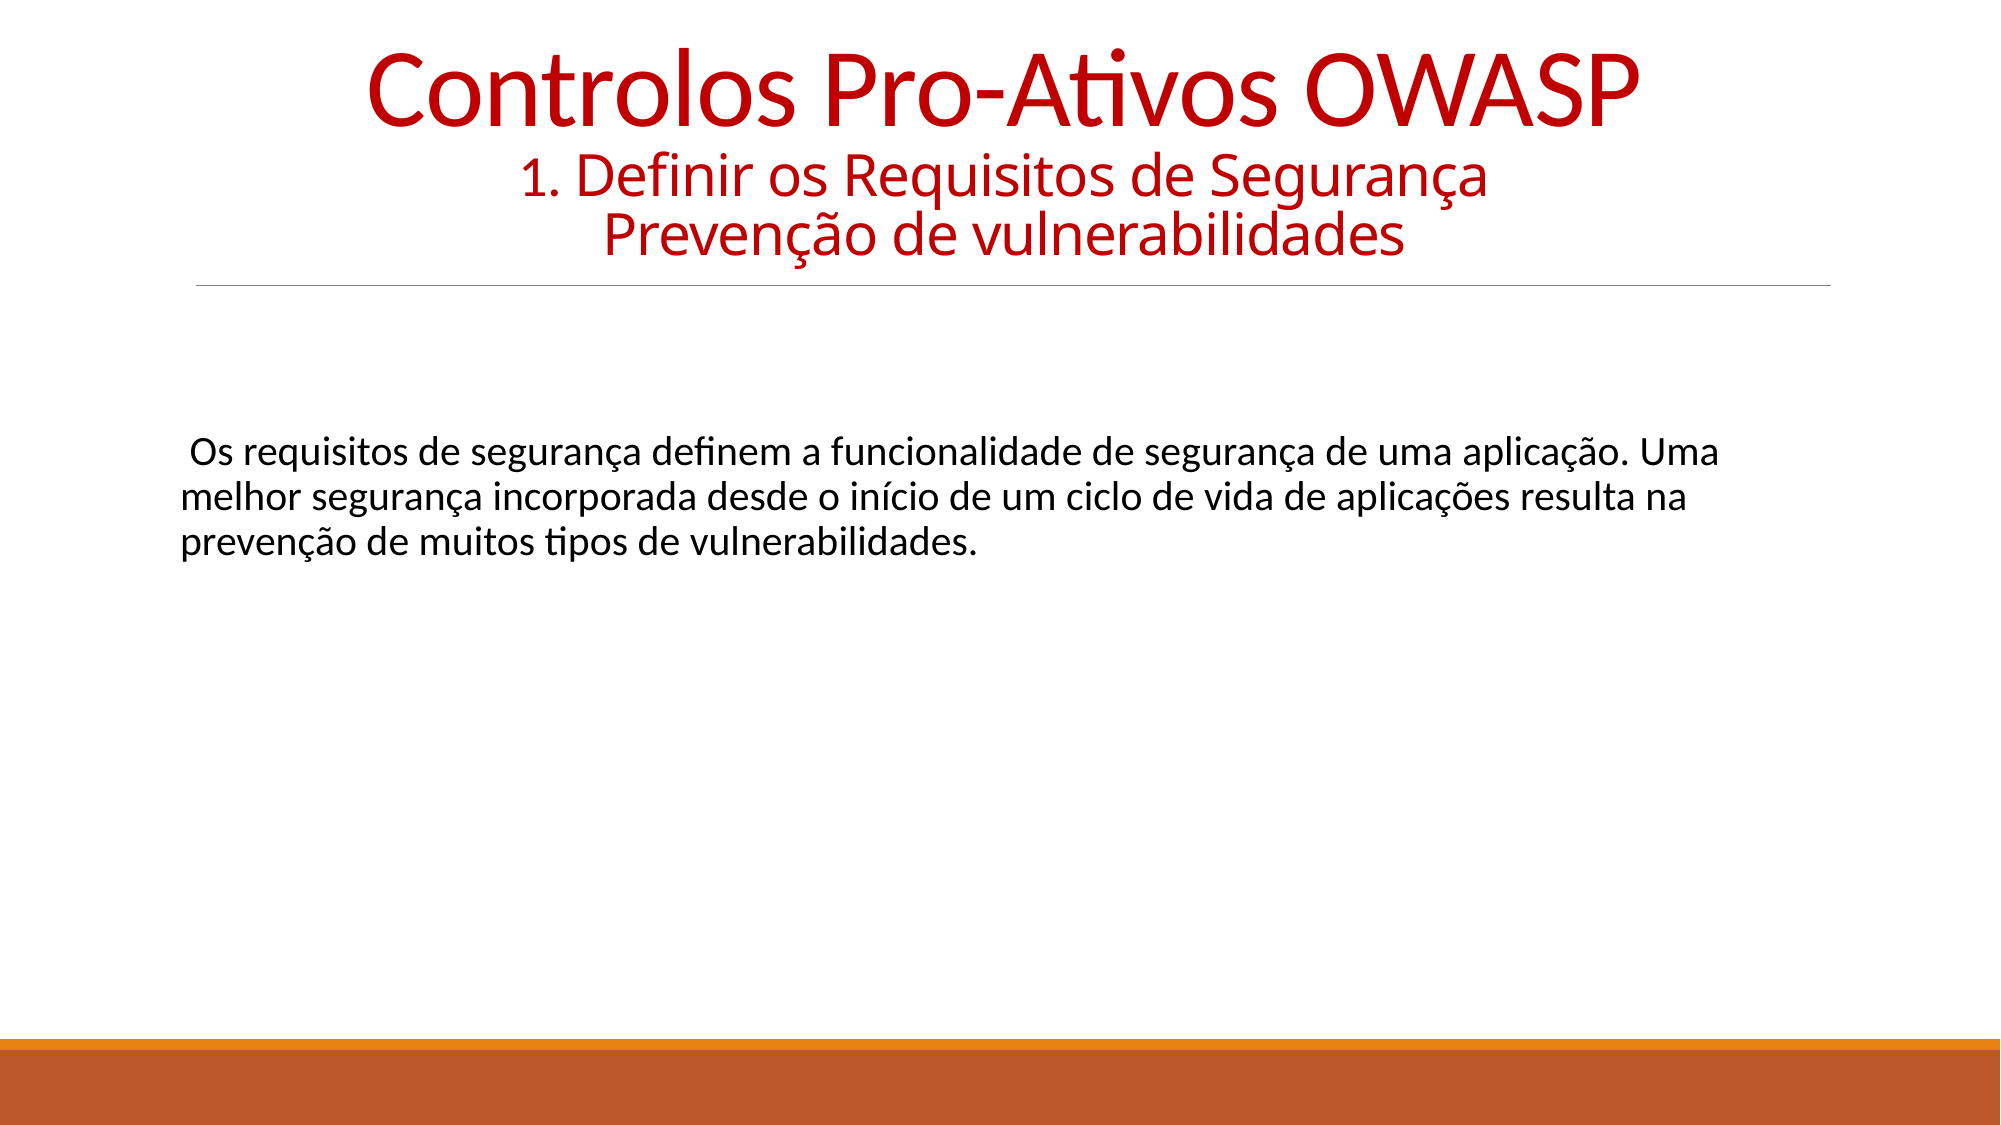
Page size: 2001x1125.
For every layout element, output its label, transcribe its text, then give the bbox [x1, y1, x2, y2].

list Os requisitos de segurança definem a funcionalidade de segurança de uma aplicação. Uma melhor segurança incorporada desde o início de um ciclo de vida de aplicações resulta na prevenção de muitos tipos de vulnerabilidades. [180, 342, 1830, 1003]
title Controlos Pro-Ativos OWASP 1. Definir os Requisitos de Segurança Prevenção de vulnerabilidades [179, 0, 1830, 276]
